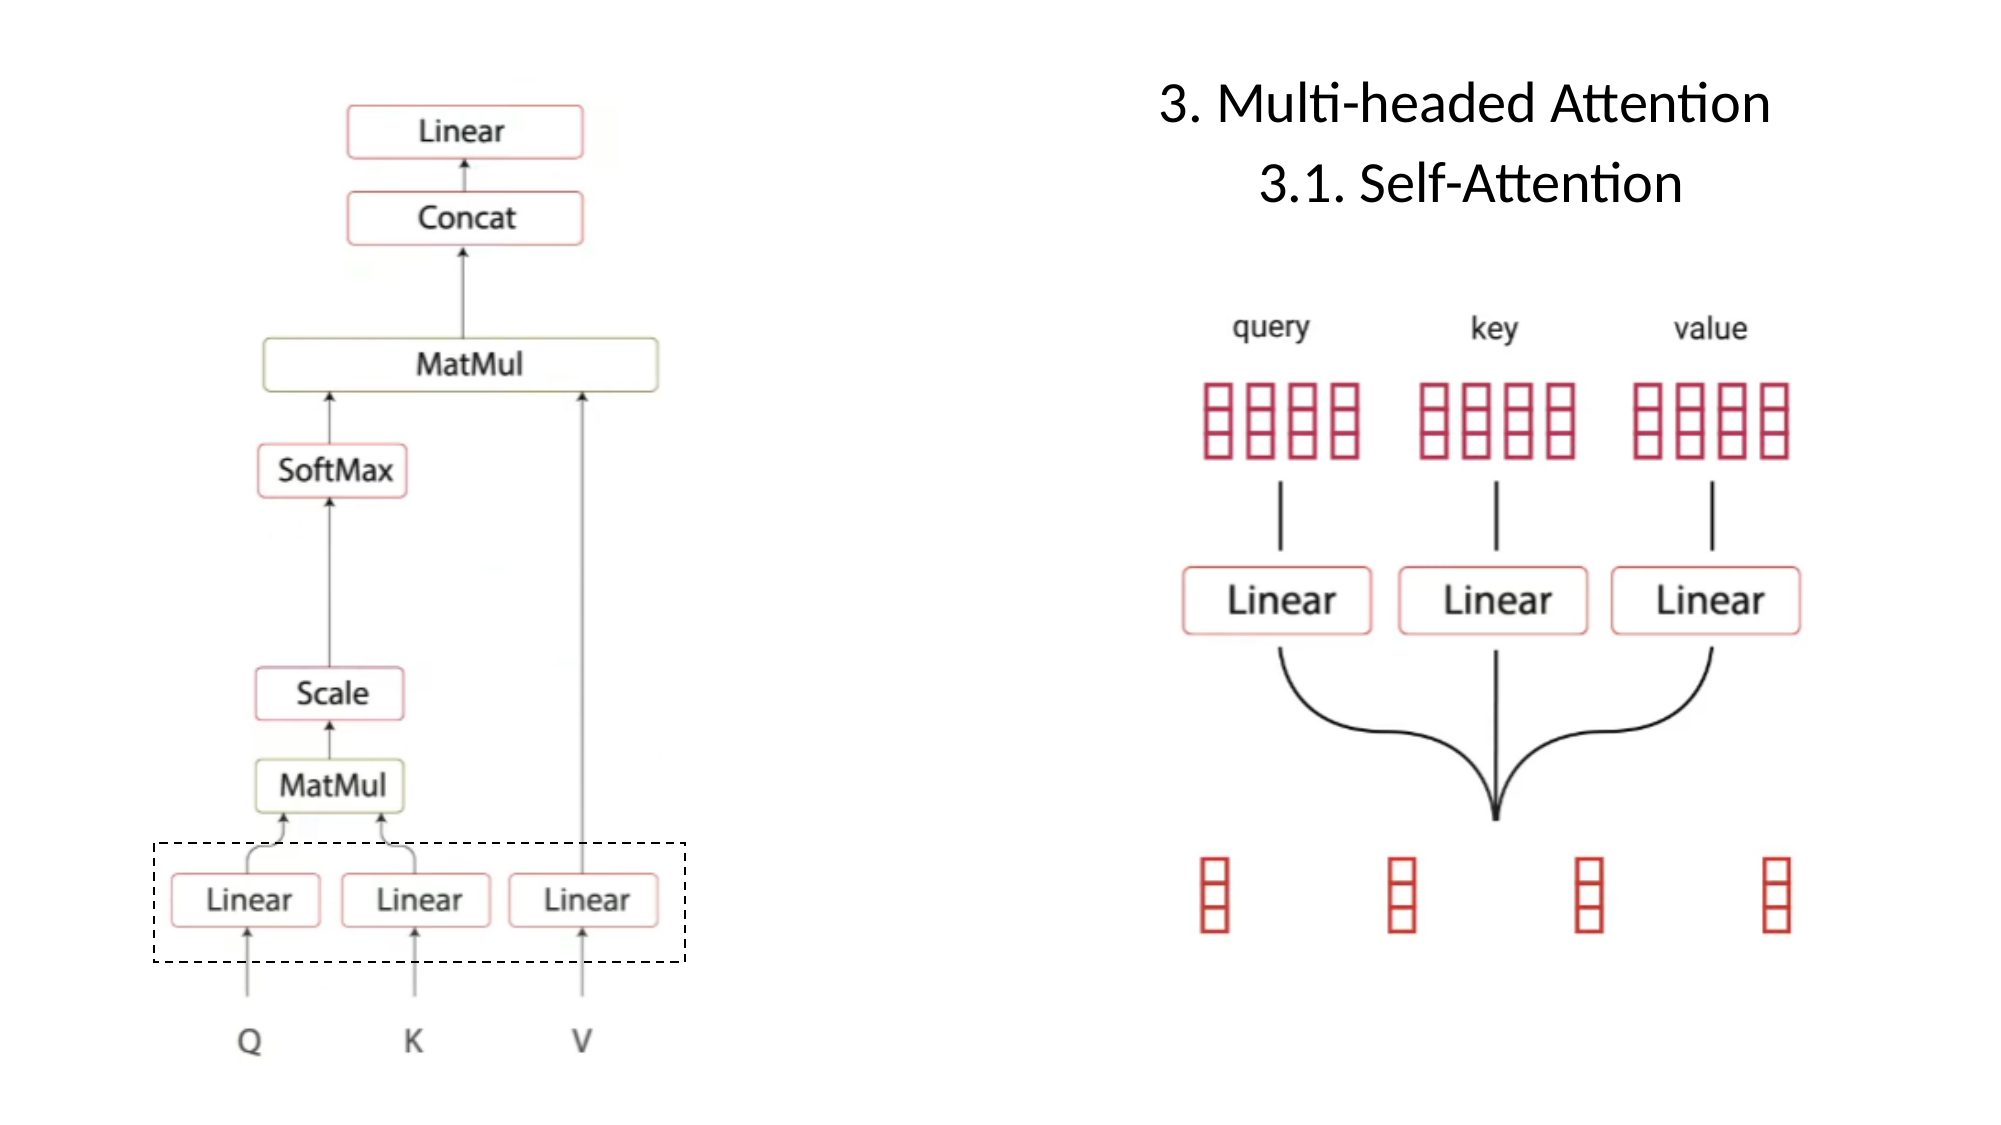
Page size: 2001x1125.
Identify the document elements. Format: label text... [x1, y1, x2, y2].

text_box 3. Multi-headed Attention [1143, 56, 1846, 141]
picture [1143, 289, 1847, 993]
text_box 3.1. Self-Attention [1243, 136, 1733, 222]
picture [153, 41, 685, 1084]
